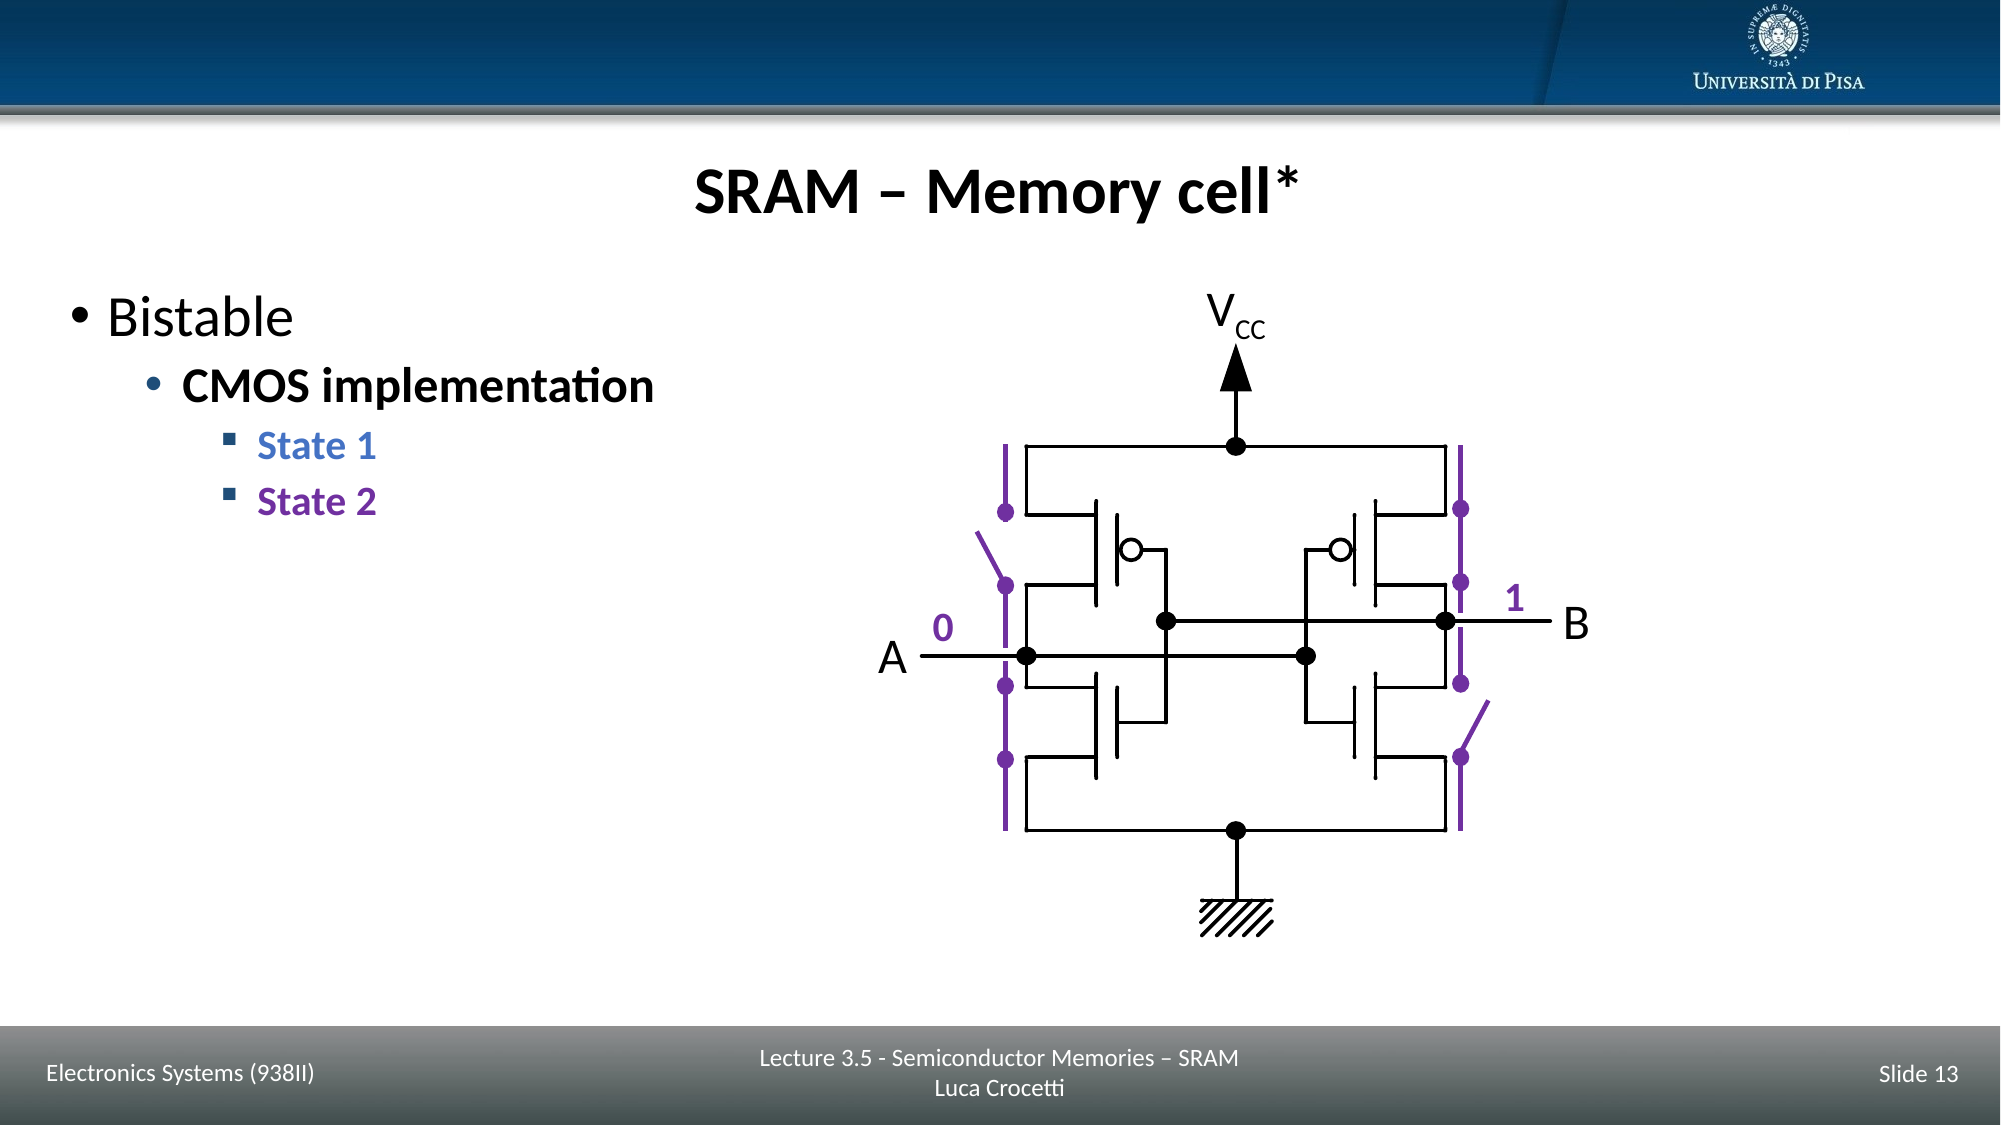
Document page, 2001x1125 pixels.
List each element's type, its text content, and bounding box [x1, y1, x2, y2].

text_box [976, 531, 1005, 584]
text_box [1460, 700, 1489, 753]
picture [0, 0, 2001, 1125]
title SRAM – Memory cell* [55, 138, 1945, 244]
list Bistable CMOS implementation State 1 State 2 [55, 278, 1945, 993]
text_box B [1556, 582, 1610, 657]
text_box A [859, 616, 913, 691]
text_box VCC [1189, 269, 1284, 336]
